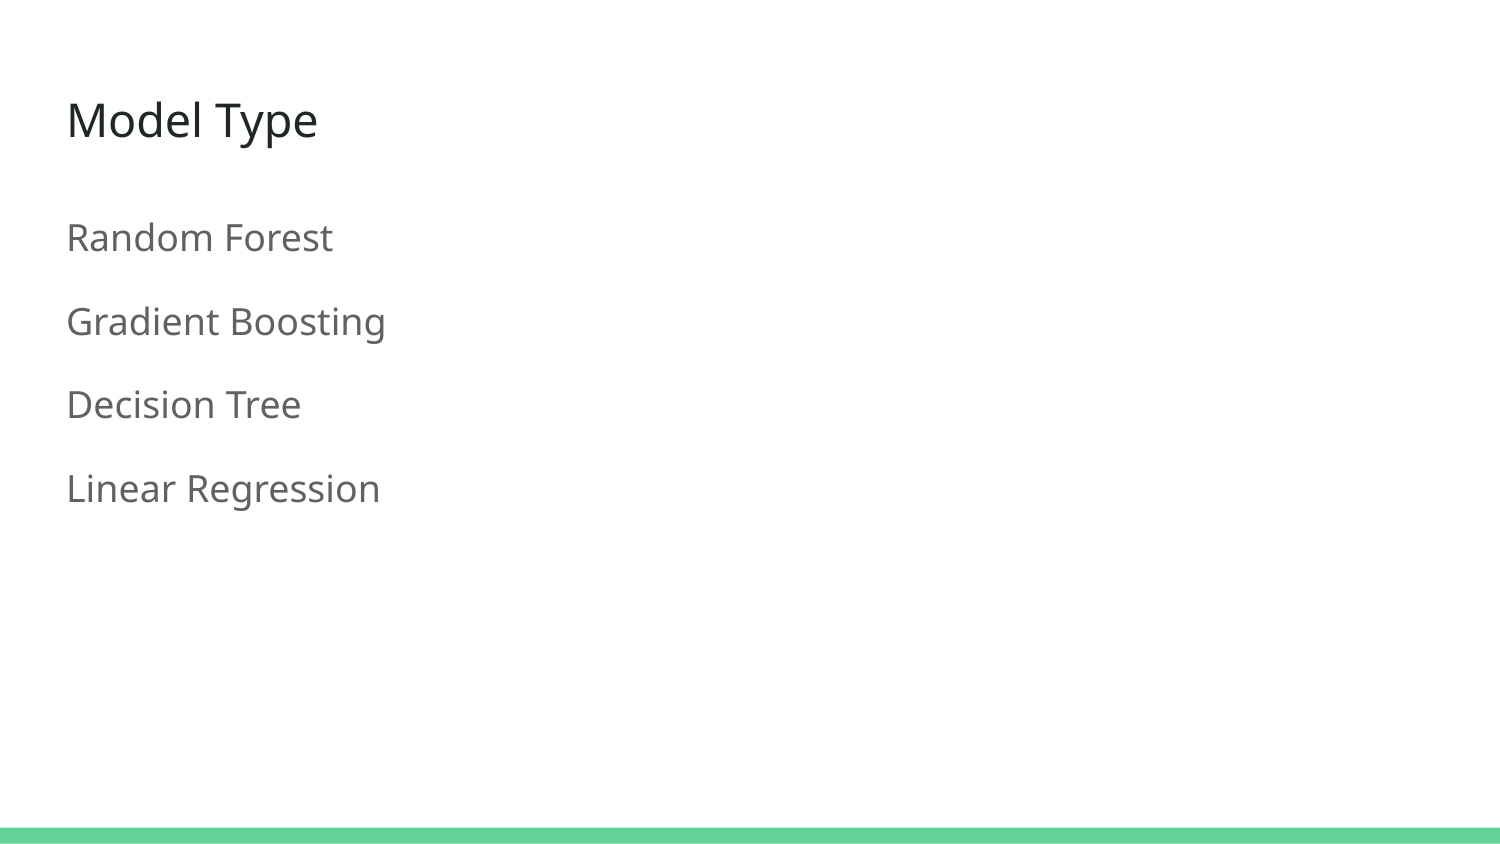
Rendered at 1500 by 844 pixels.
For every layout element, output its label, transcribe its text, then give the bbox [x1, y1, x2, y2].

list Random Forest Gradient Boosting Decision Tree Linear Regression [51, 189, 1449, 750]
title Model Type [51, 72, 1449, 167]
